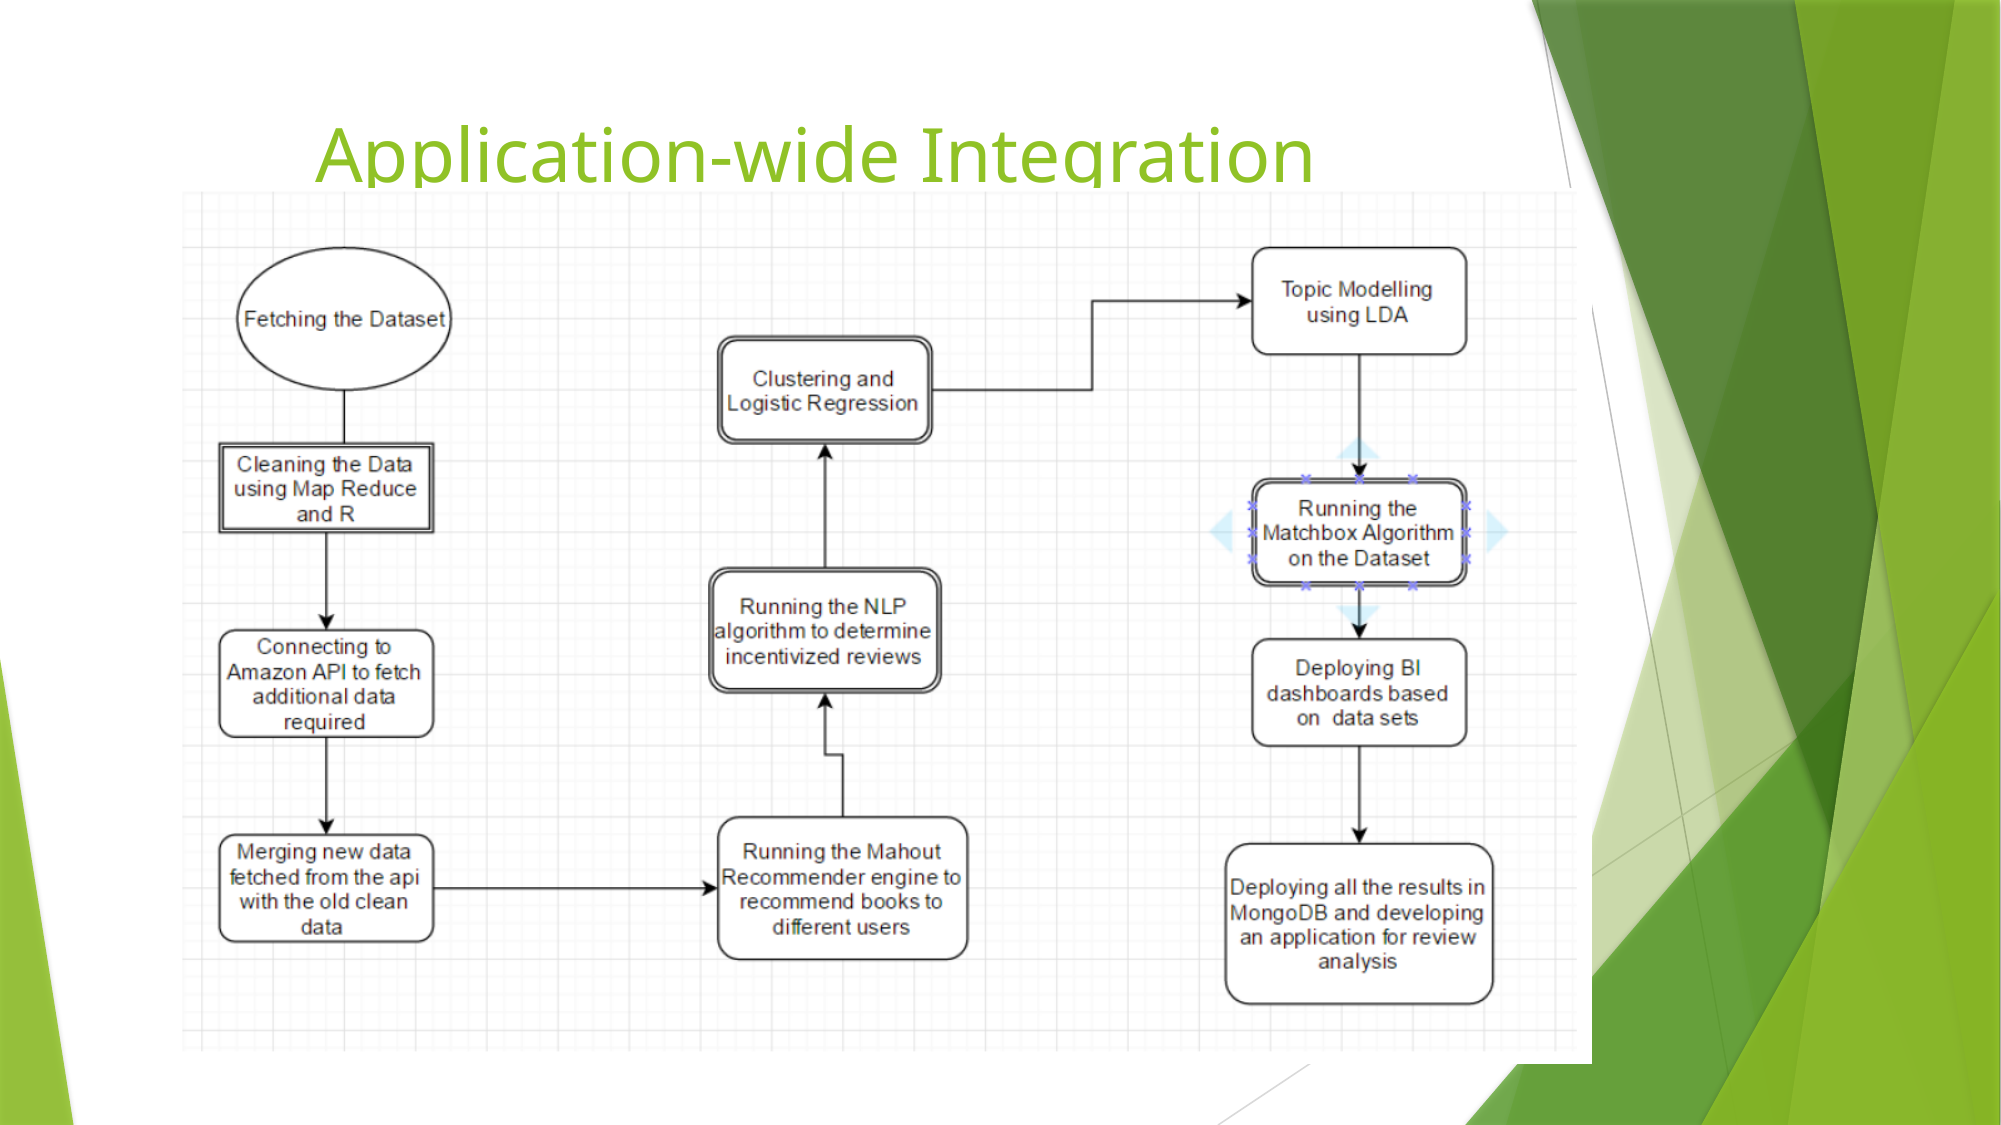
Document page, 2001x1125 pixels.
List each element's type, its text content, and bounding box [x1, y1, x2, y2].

picture [179, 188, 1592, 1064]
title Application-wide Integration [111, 99, 1522, 317]
